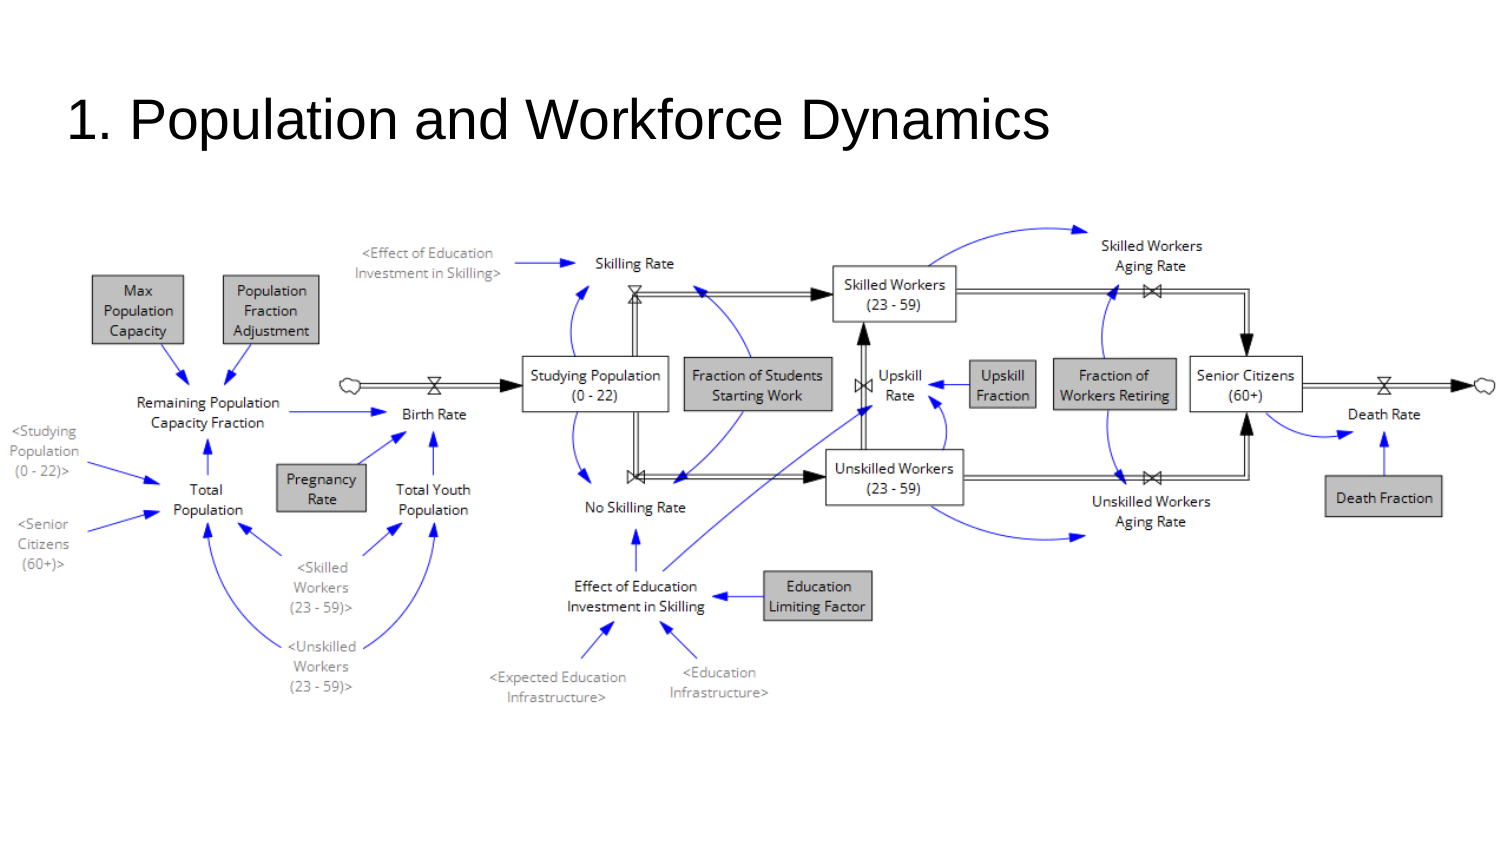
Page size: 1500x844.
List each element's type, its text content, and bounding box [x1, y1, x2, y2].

title 1. Population and Workforce Dynamics [51, 72, 1449, 167]
picture [0, 217, 1500, 715]
